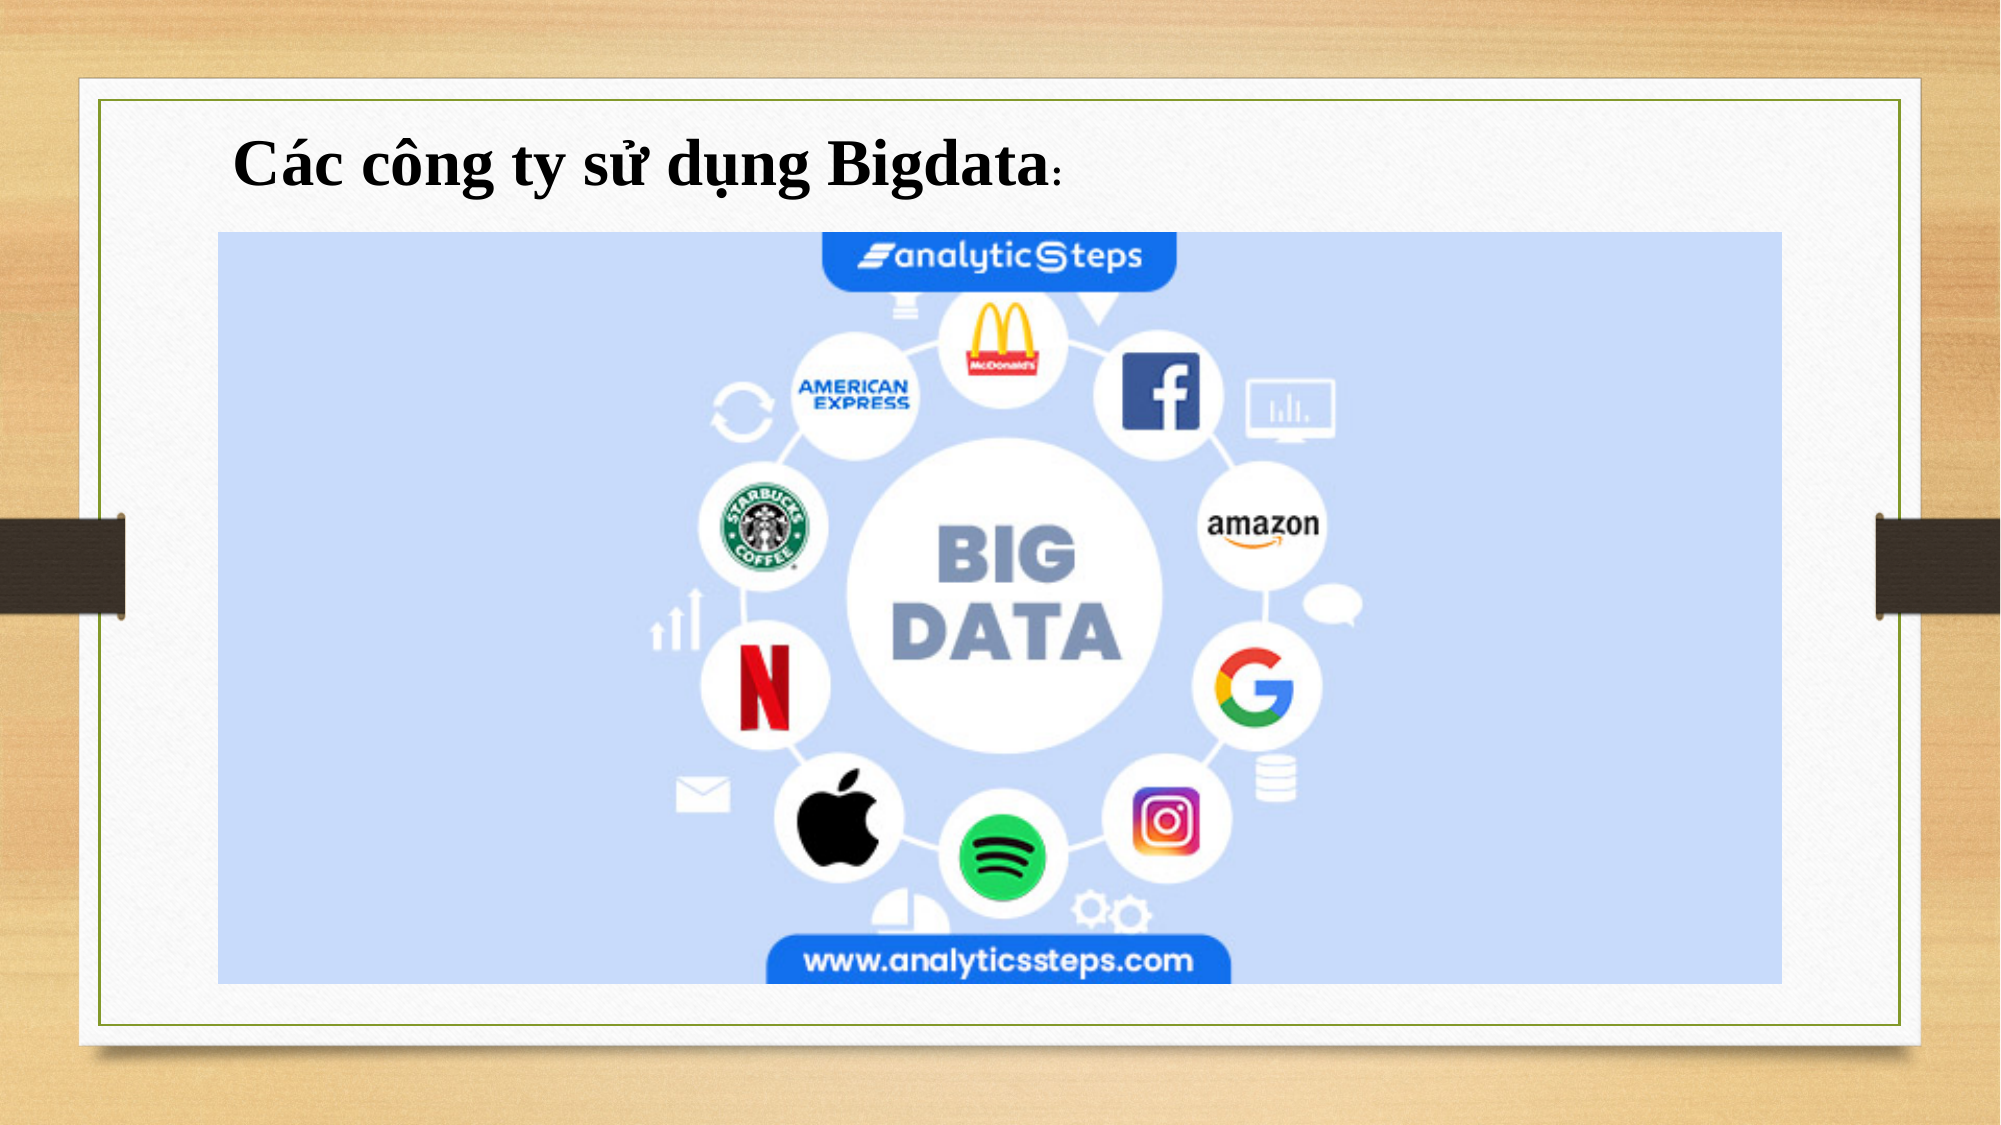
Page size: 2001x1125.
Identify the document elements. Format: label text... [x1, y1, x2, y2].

text_box Các công ty sử dụng Bigdata: [218, 110, 1099, 206]
picture [0, 0, 2001, 1125]
